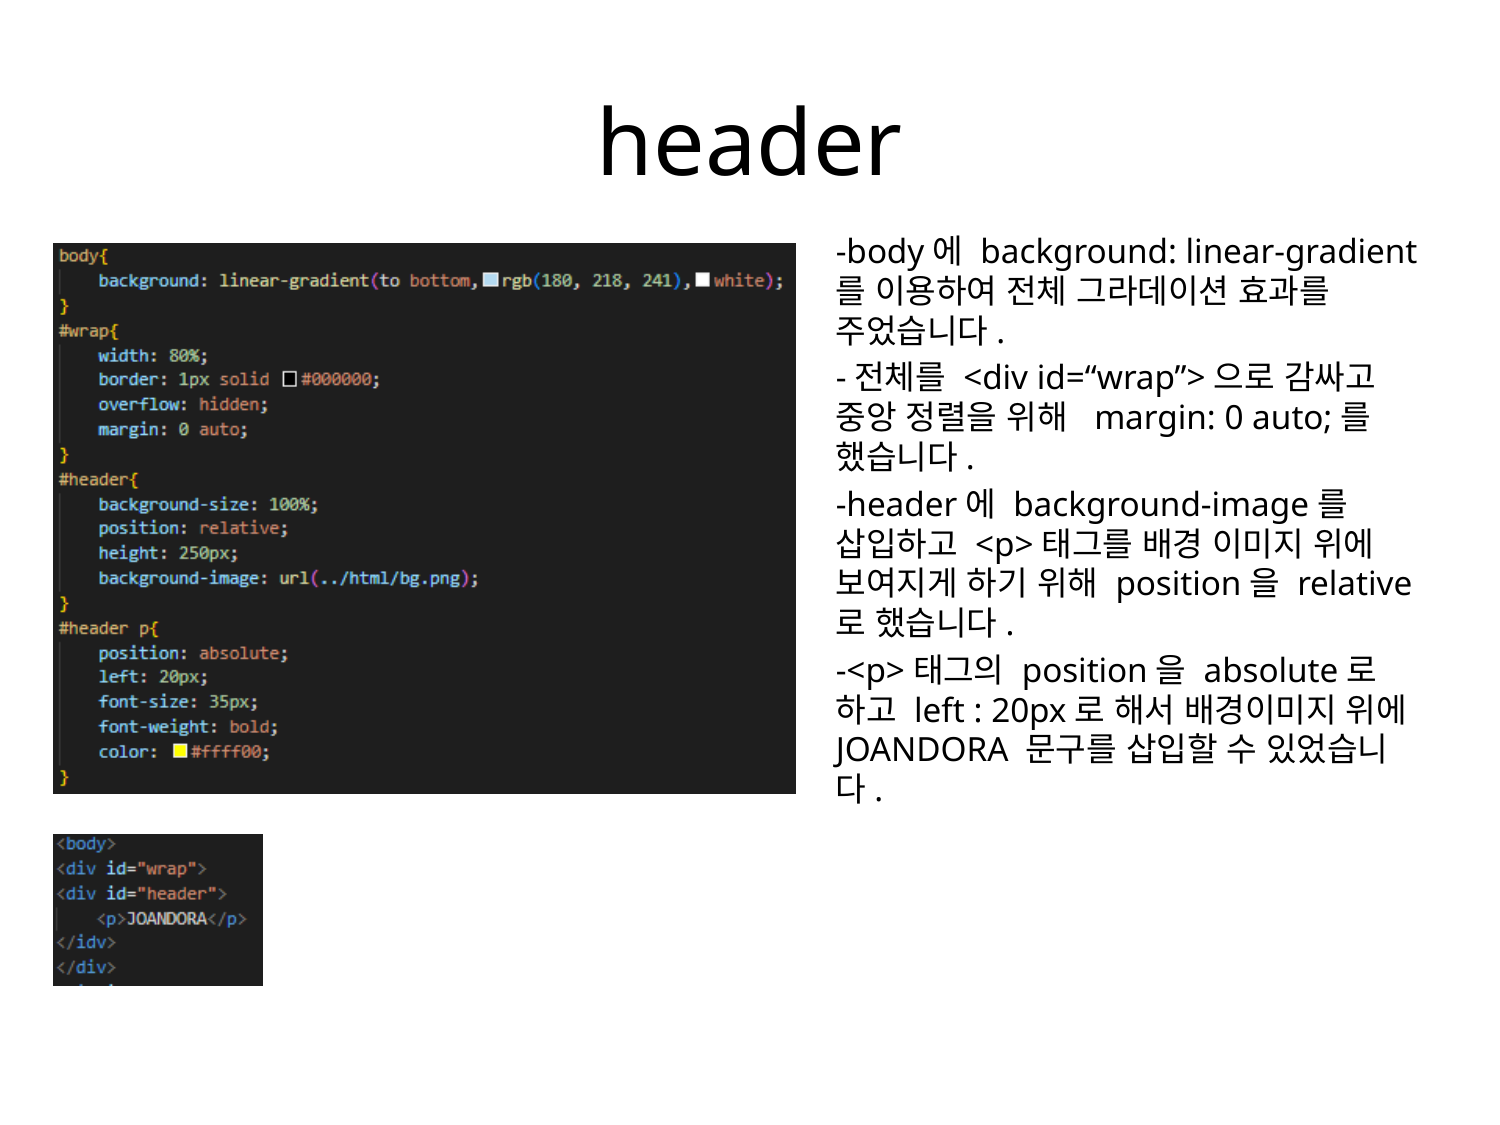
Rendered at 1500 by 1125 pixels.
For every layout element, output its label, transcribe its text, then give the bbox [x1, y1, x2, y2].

list -body에 background: linear-gradient를 이용하여 전체 그라데이션 효과를 주었습니다. -전체를 <div id=“wrap”>으로 감싸고 중앙 정렬을 위해 margin: 0 auto;를 했습니다. -header에 background-image를 삽입하고 <p>태그를 배경 이미지 위에 보여지게 하기 위해 position을 relative로 했습니다. -<p>태그의 position을 absolute로 하고 left : 20px로 해서 배경이미지 위에 JOANDORA 문구를 삽입할 수 있었습니다. [820, 222, 1444, 837]
picture [52, 243, 796, 794]
title header [75, 45, 1425, 233]
picture [52, 833, 263, 986]
